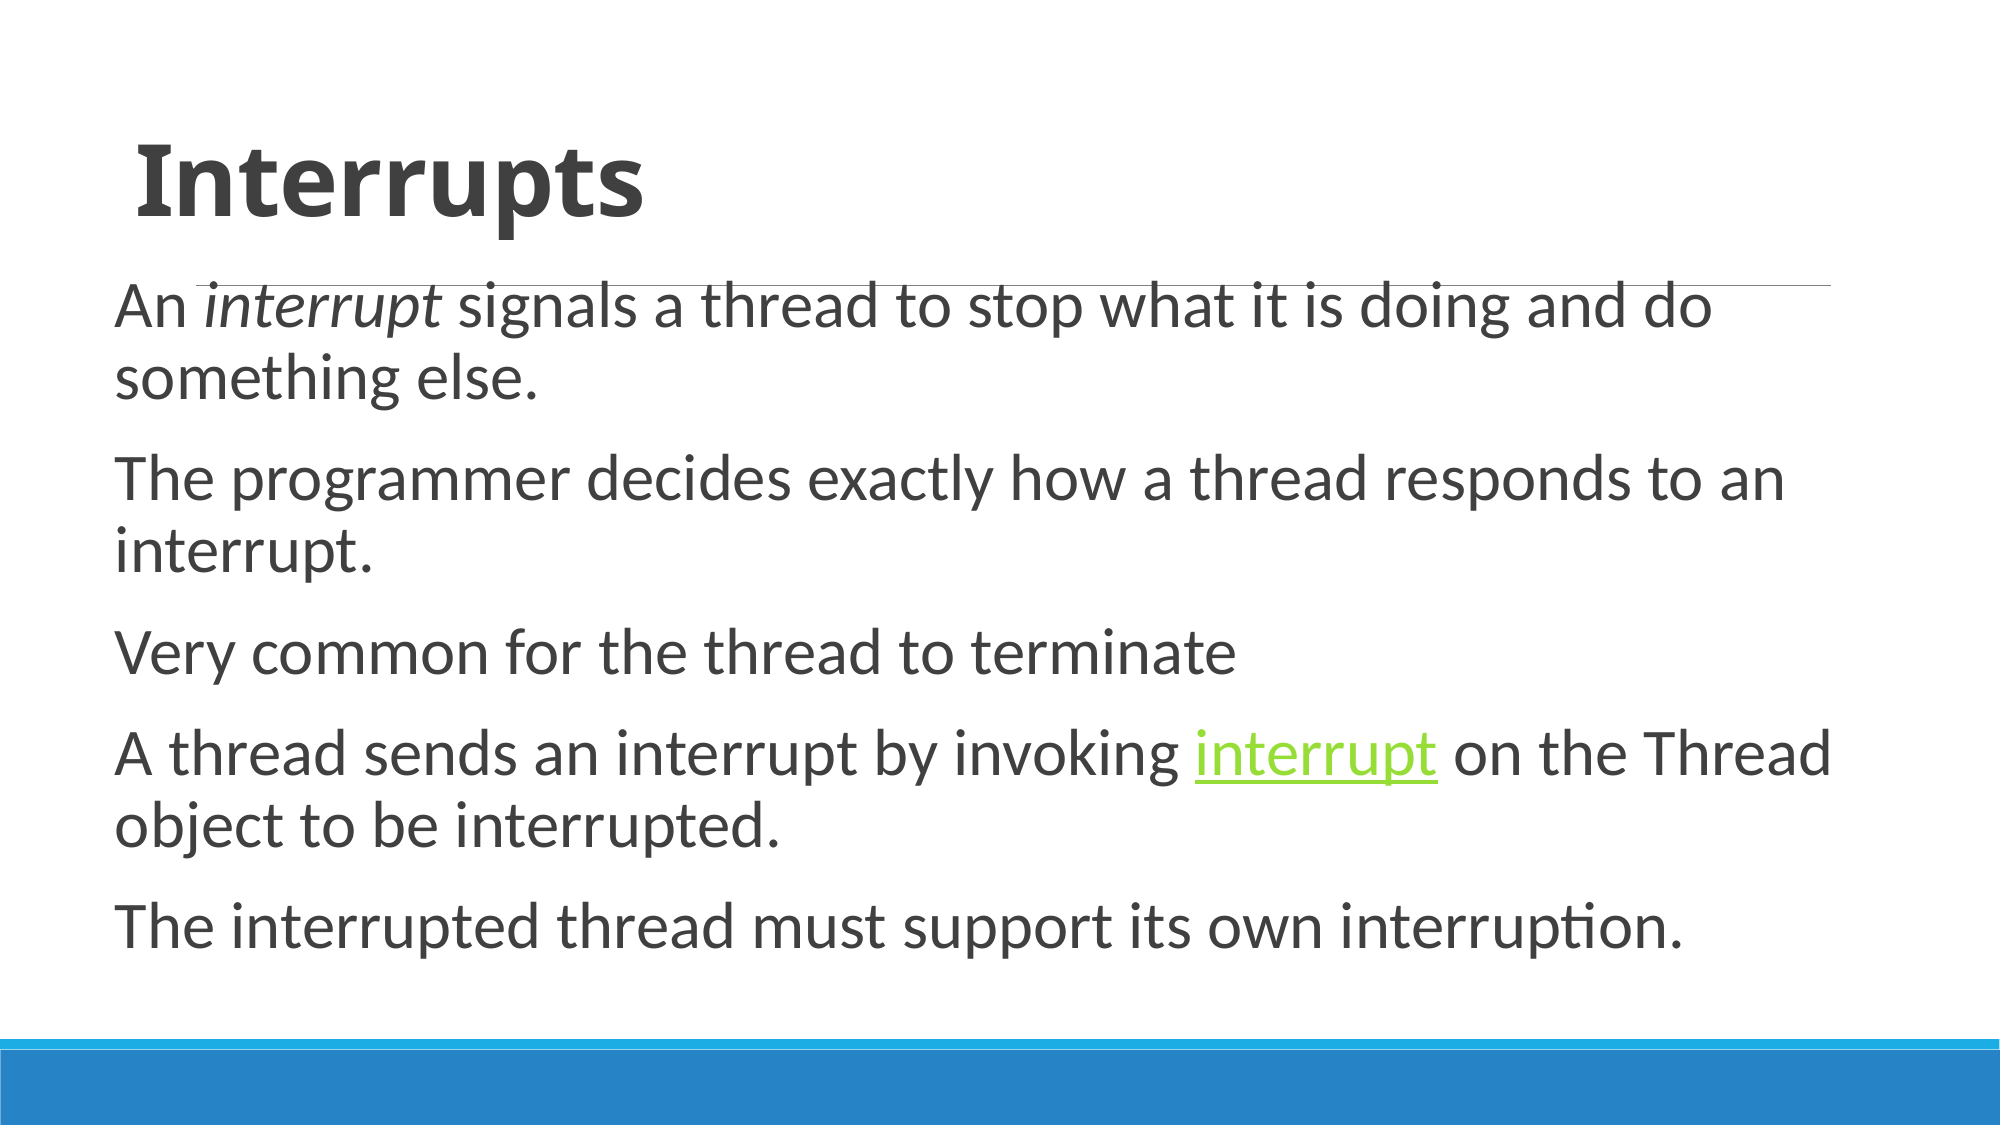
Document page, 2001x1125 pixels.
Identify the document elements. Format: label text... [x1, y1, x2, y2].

text_box [99, 262, 1950, 1005]
title Interrupts [120, 47, 1830, 245]
